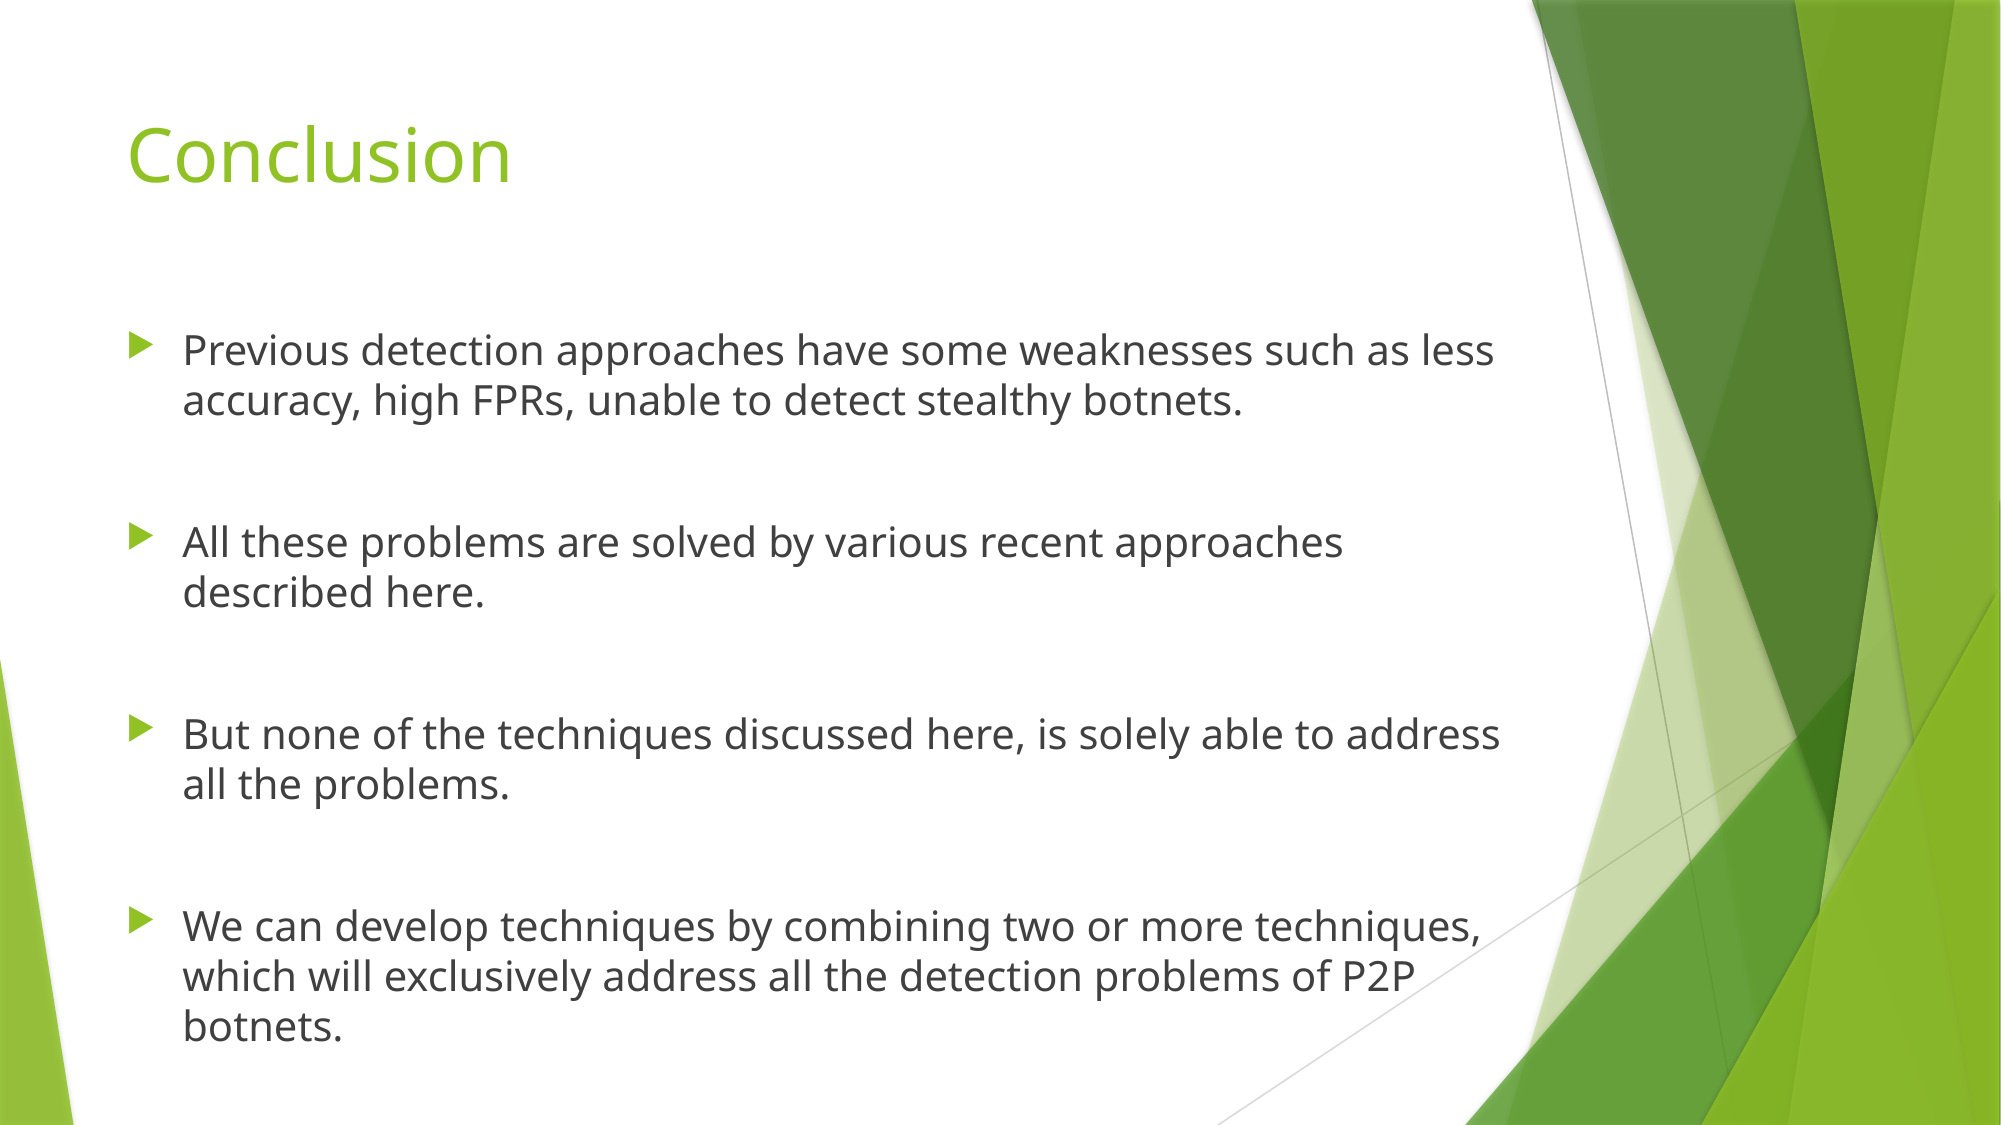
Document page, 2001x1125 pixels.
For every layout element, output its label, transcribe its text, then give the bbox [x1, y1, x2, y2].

list Previous detection approaches have some weaknesses such as less accuracy, high FPRs, unable to detect stealthy botnets. All these problems are solved by various recent approaches described here. But none of the techniques discussed here, is solely able to address all the problems. We can develop techniques by combining two or more techniques, which will exclusively address all the detection problems of P2P botnets. [111, 316, 1522, 954]
title Conclusion [111, 99, 1522, 316]
